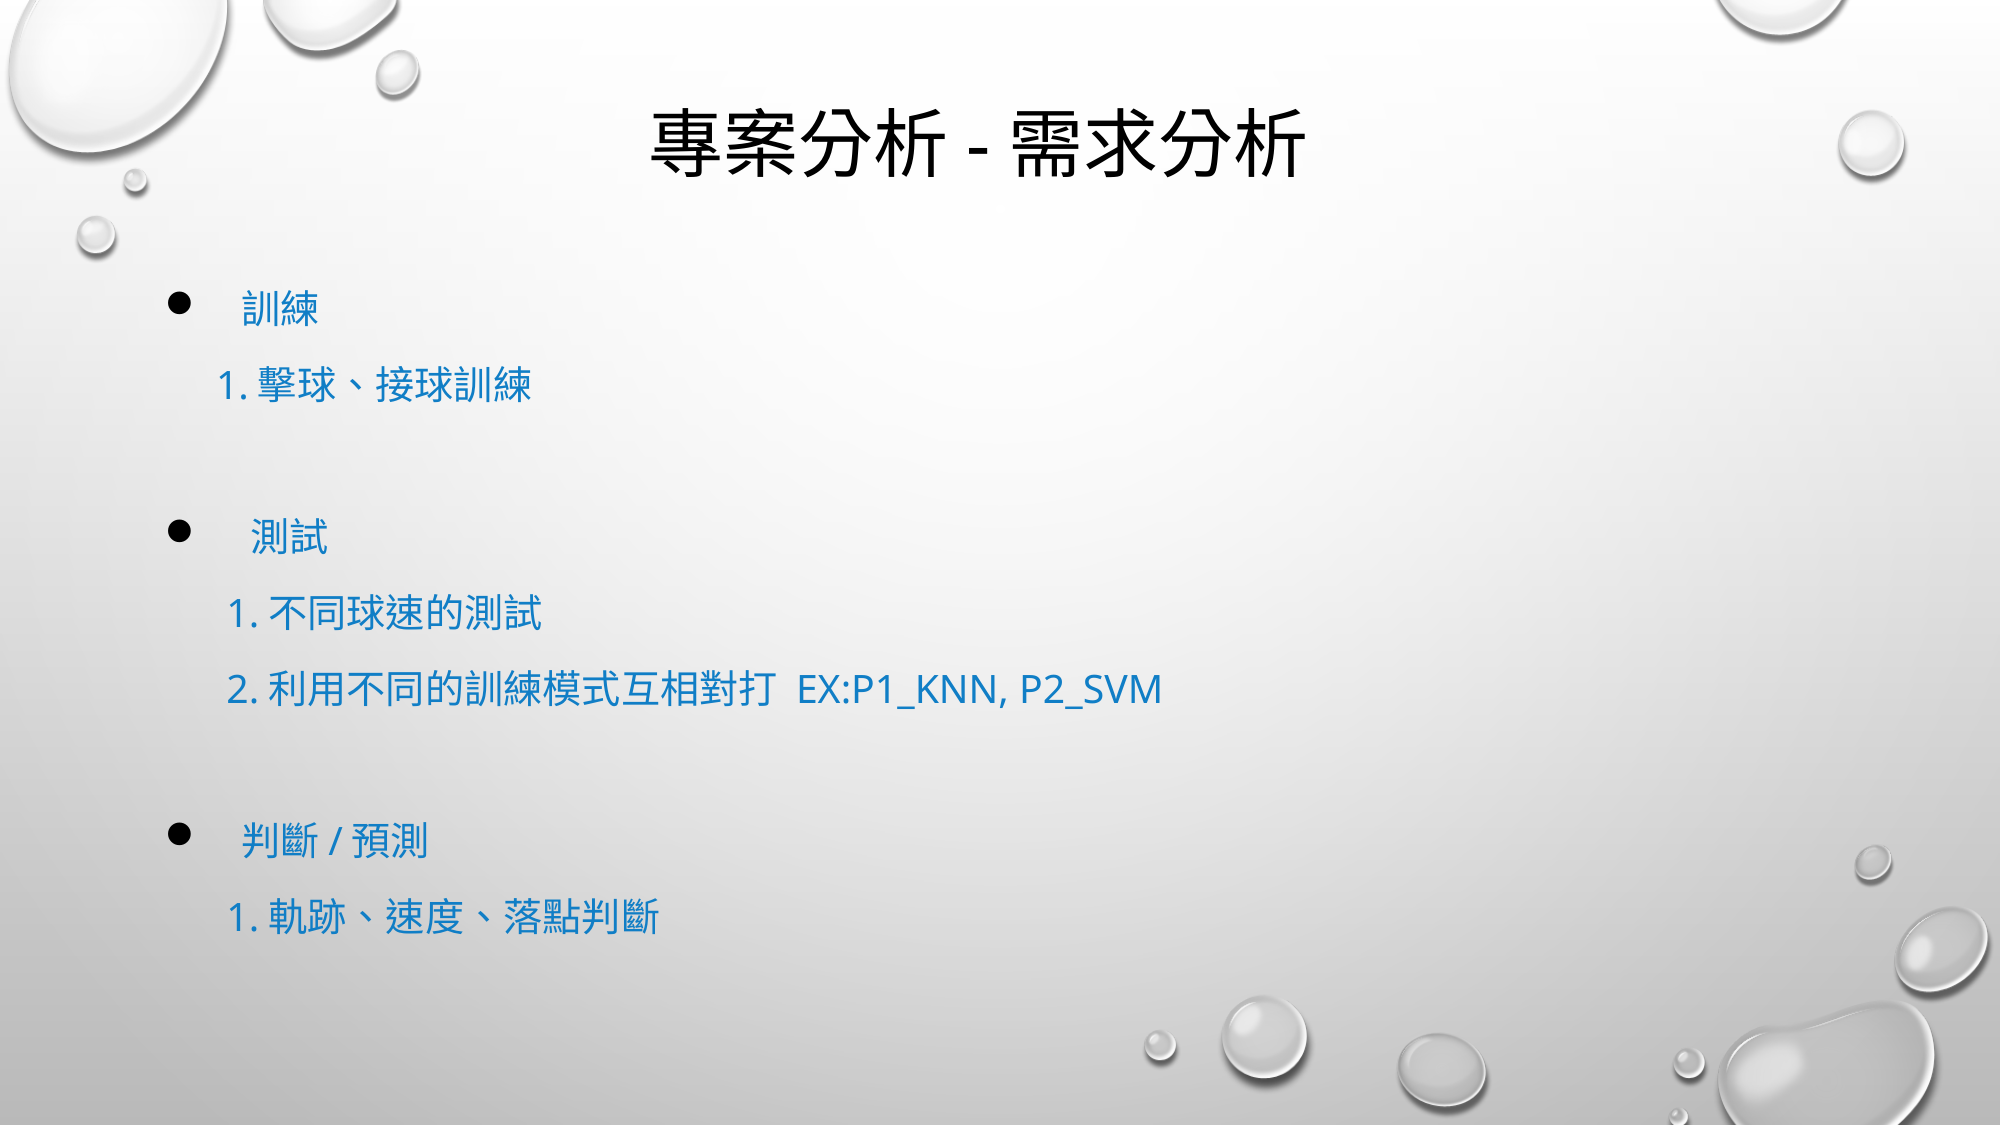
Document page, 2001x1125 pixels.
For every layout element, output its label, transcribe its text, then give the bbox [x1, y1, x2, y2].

title 專案分析-需求分析 [149, 97, 1808, 197]
picture [0, 0, 2000, 1125]
list 訓練 1.擊球、接球訓練 測試 1.不同球速的測試 2.利用不同的訓練模式互相對打 ex:P1_KNN, P2_SVM 判斷/預測 1.軌跡、速度、落點判斷 [149, 267, 1850, 950]
